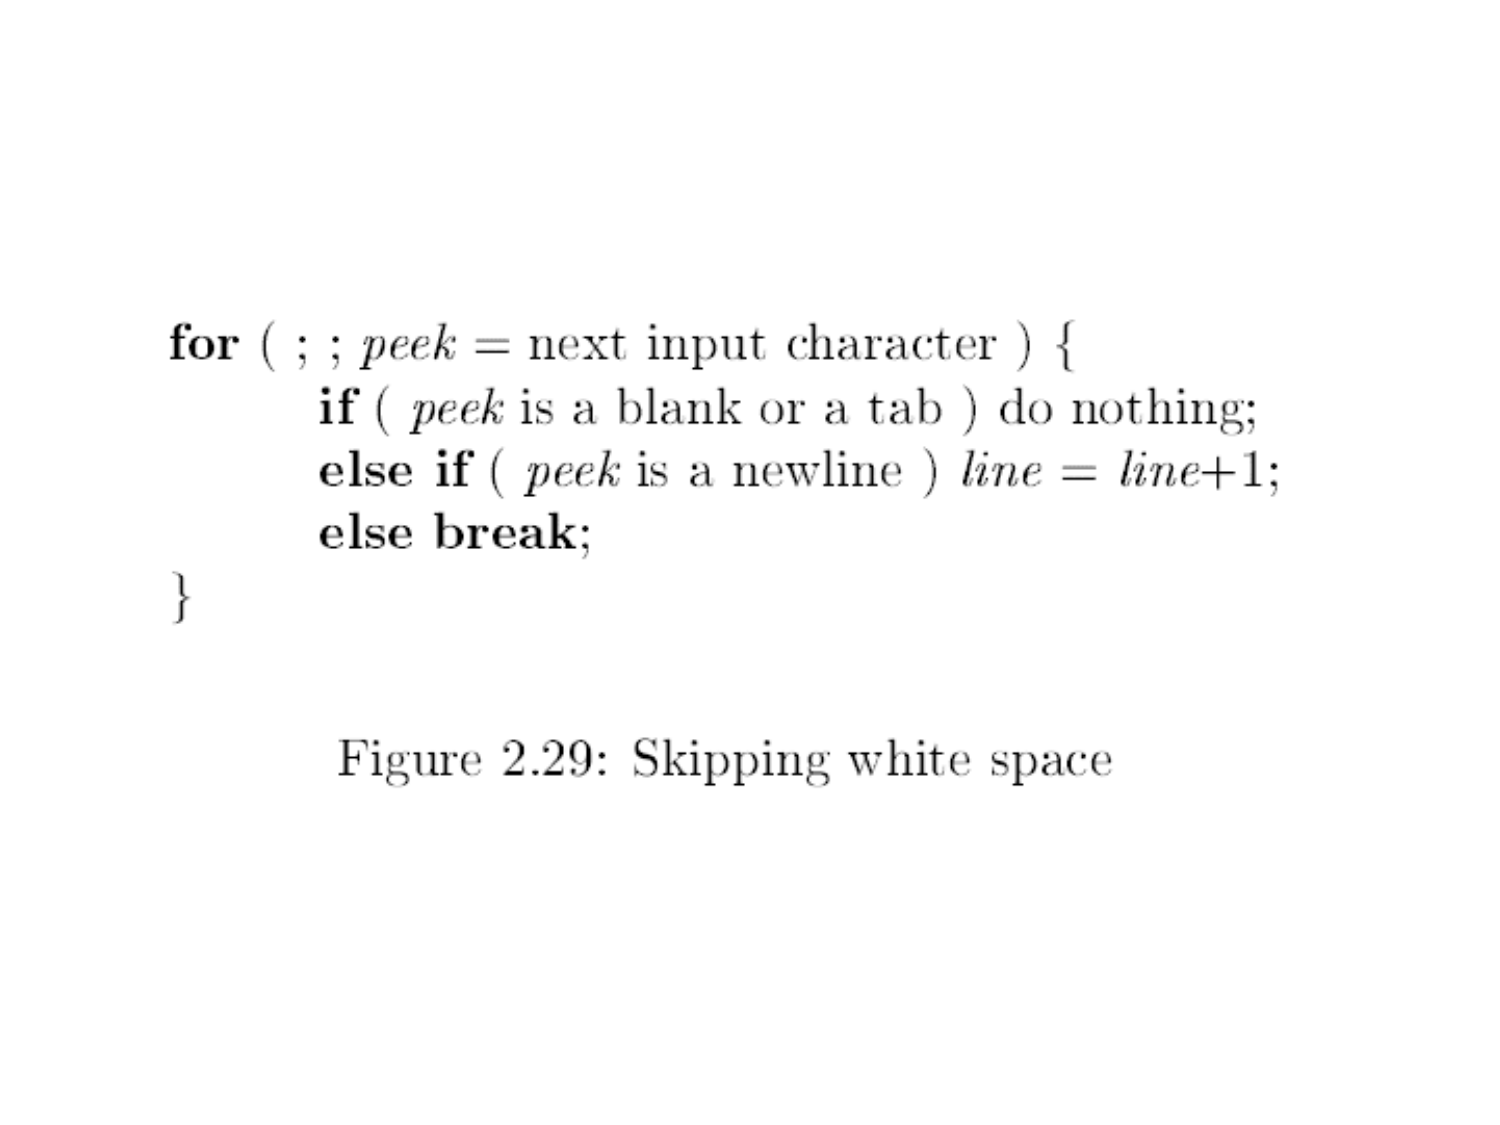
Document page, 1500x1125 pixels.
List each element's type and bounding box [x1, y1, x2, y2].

picture [124, 237, 1311, 832]
